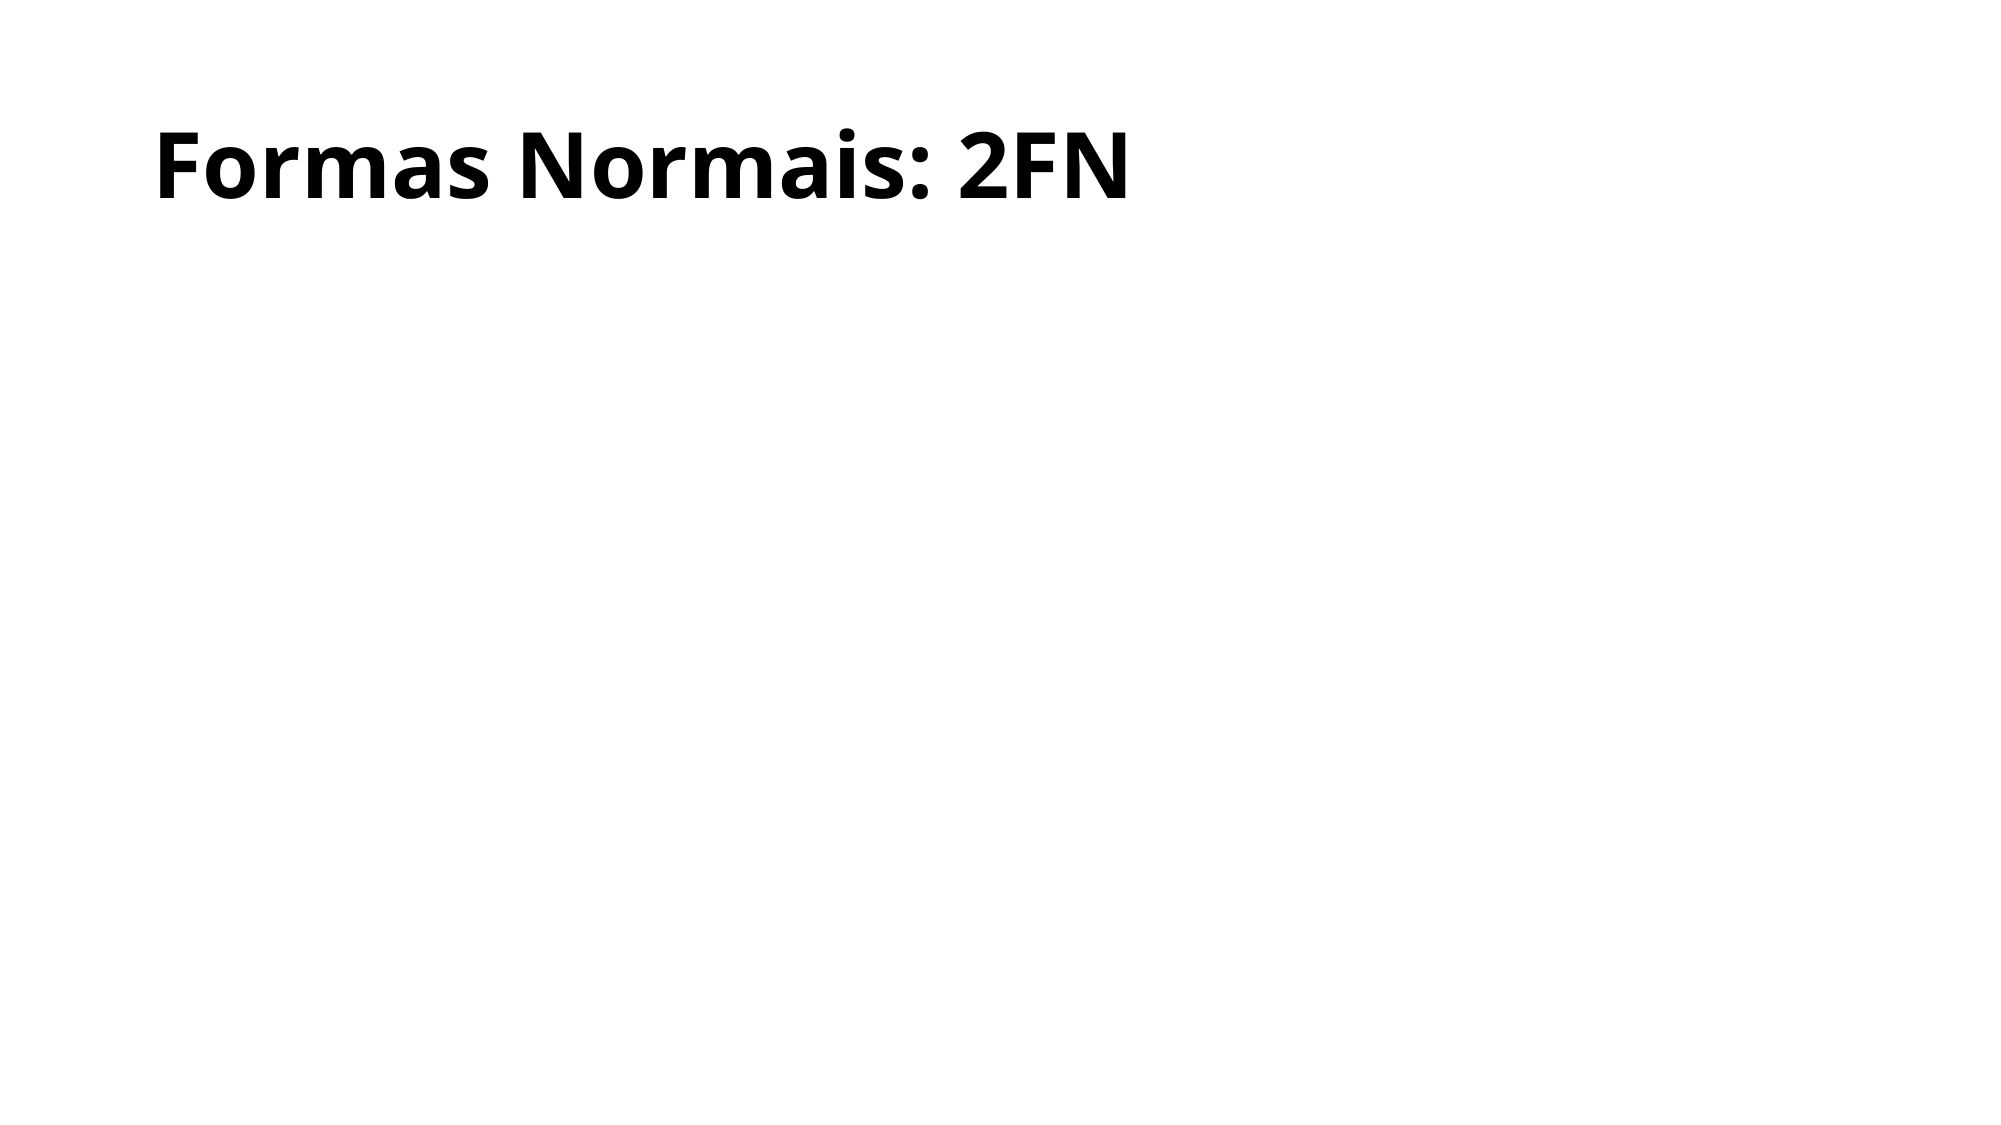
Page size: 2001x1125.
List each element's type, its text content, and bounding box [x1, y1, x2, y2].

title Formas Normais: 2FN [137, 59, 1863, 278]
